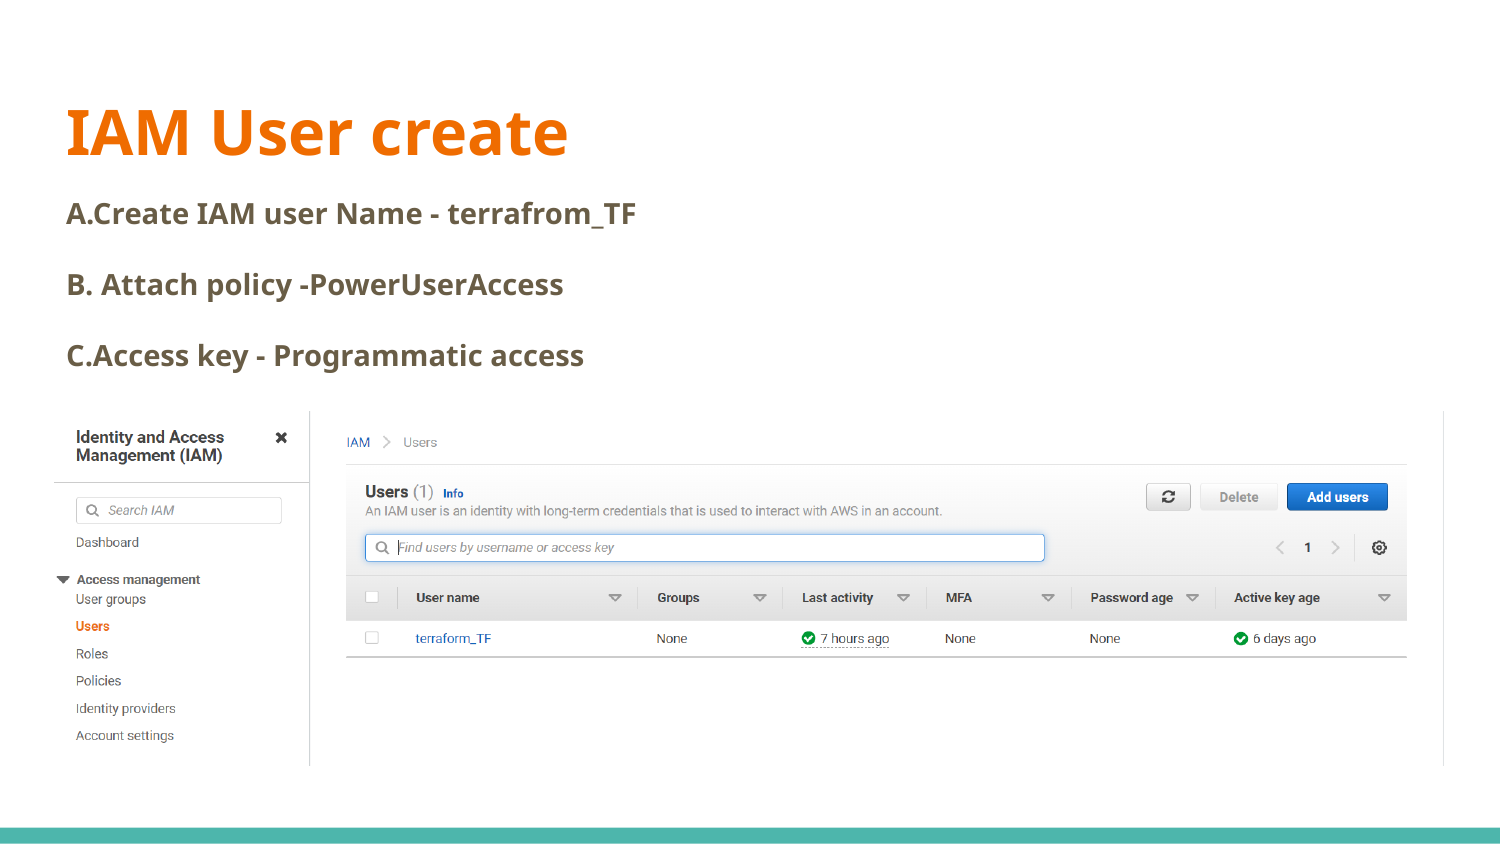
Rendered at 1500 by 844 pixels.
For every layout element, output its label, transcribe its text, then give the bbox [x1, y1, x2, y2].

title IAM User create [51, 72, 1449, 172]
list A.Create IAM user Name - terrafrom_TF B. Attach policy -PowerUserAccess C.Access key - Programmatic access [51, 172, 1449, 413]
picture [54, 410, 1446, 766]
